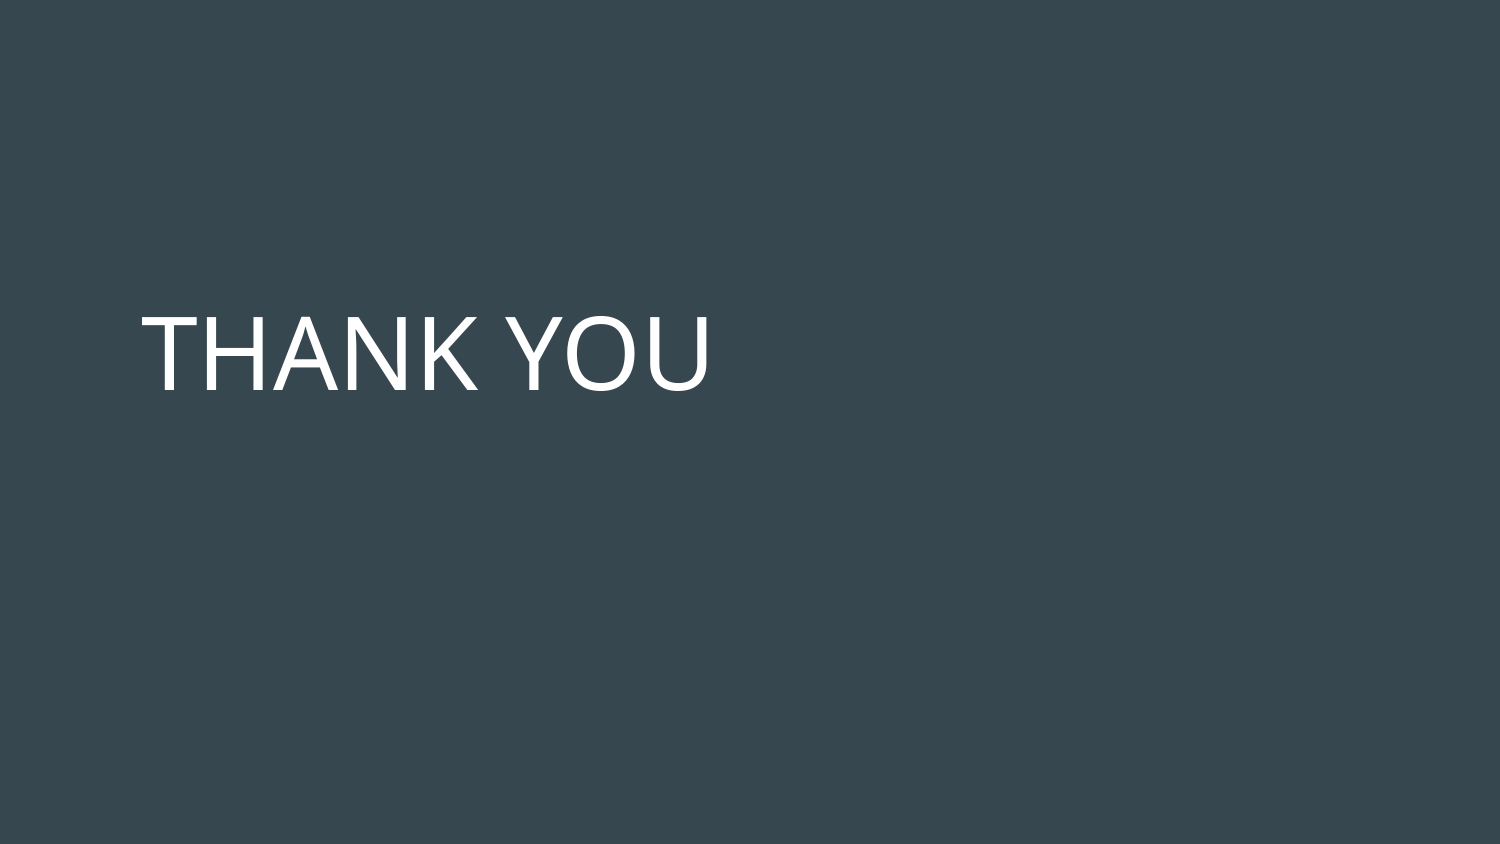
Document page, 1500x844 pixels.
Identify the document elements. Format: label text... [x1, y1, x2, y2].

title THANK YOU [51, 273, 1449, 454]
